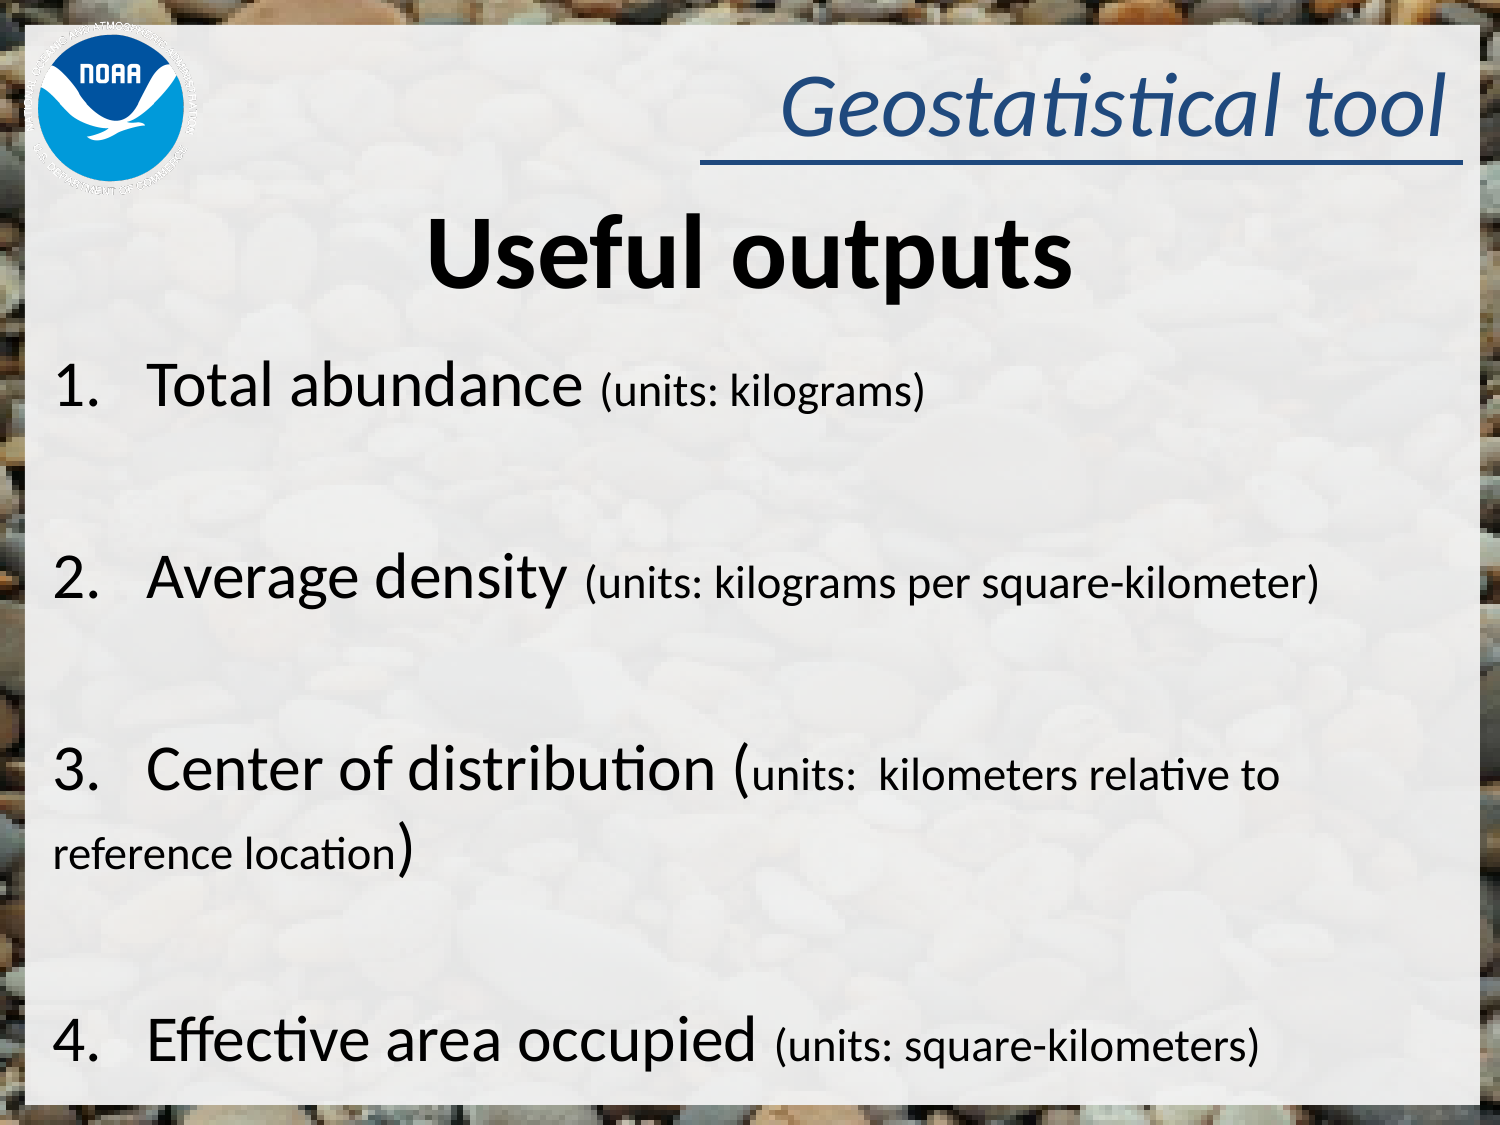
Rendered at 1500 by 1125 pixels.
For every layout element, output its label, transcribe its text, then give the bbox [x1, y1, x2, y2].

picture [0, 0, 1500, 1125]
title Geostatistical tool [37, 24, 1463, 175]
